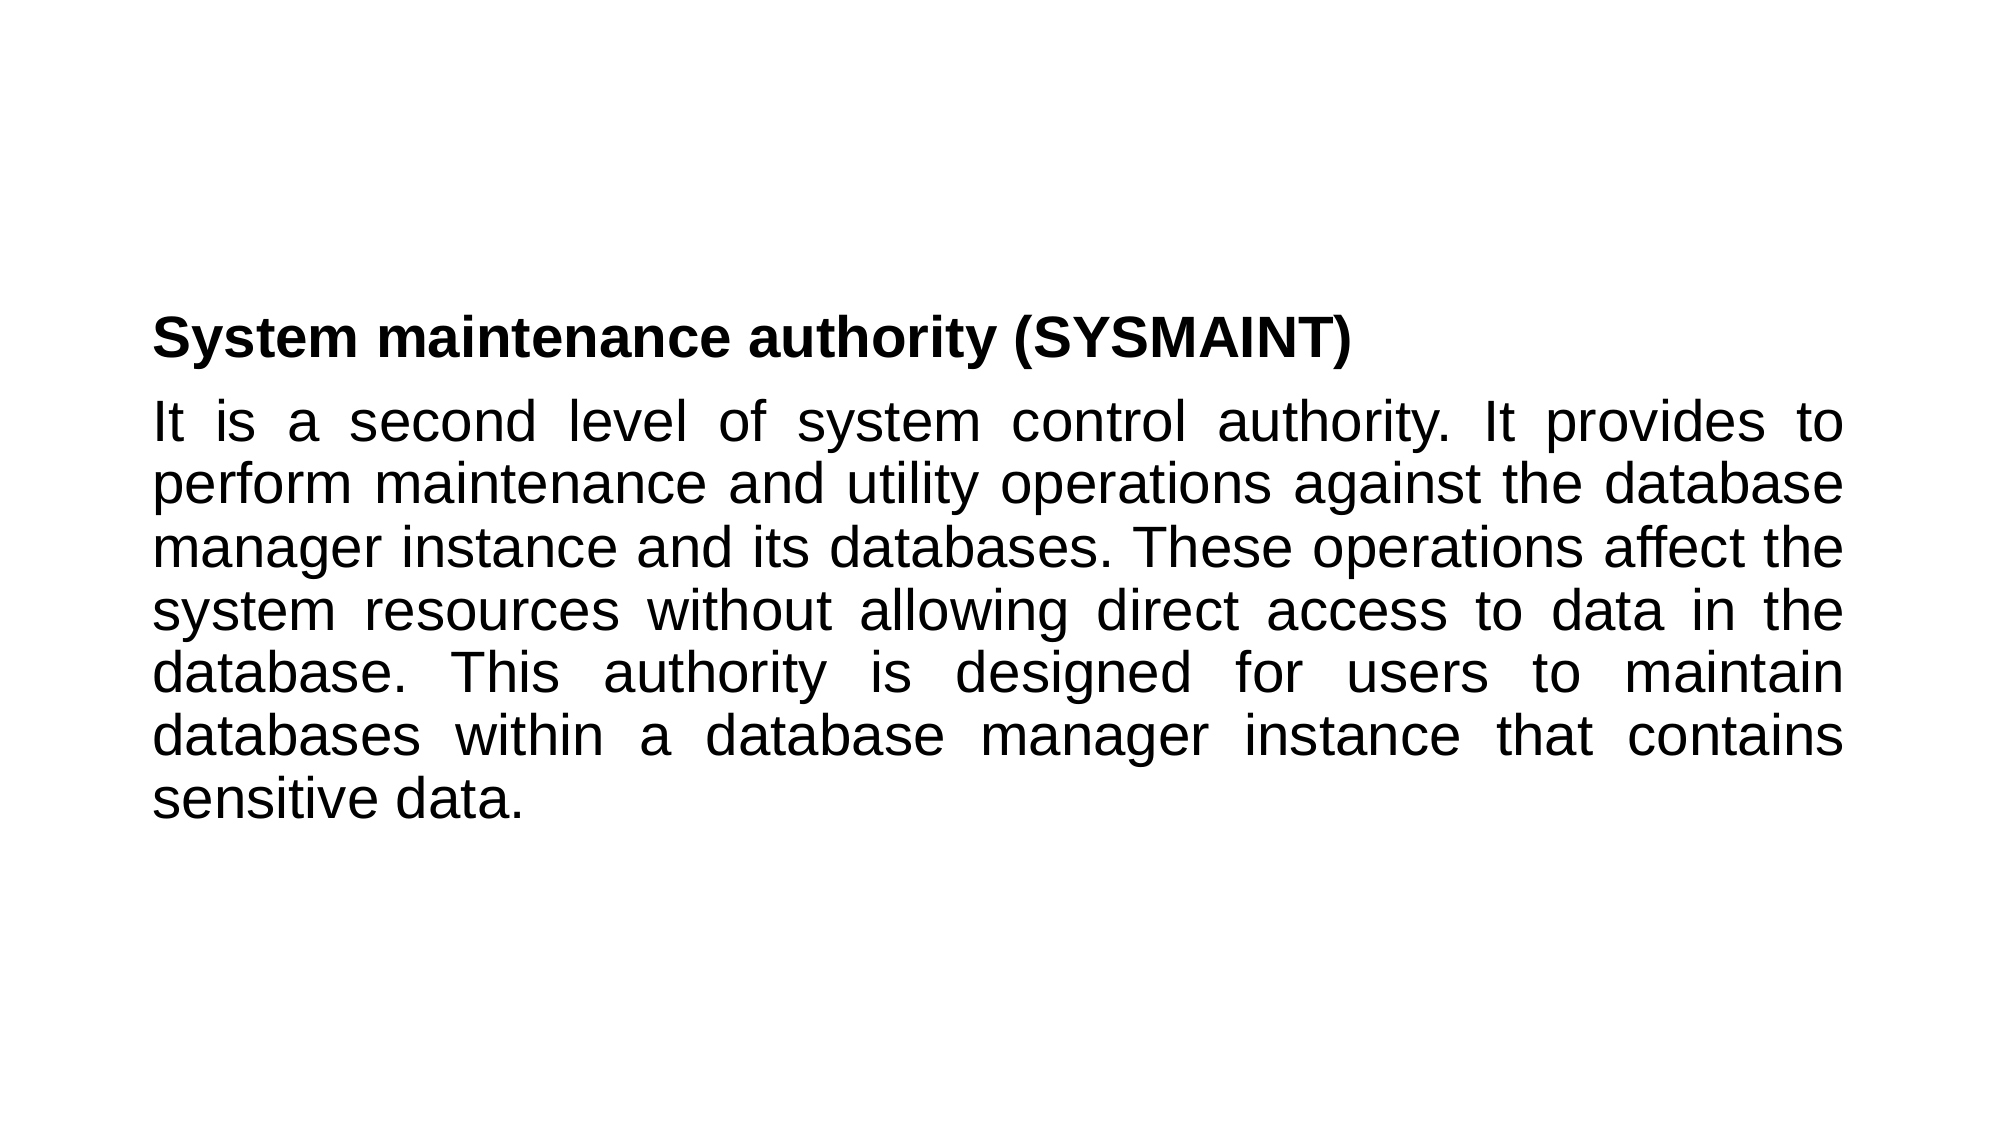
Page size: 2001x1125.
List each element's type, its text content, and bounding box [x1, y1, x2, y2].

list System maintenance authority (SYSMAINT) It is a second level of system control authority. It provides to perform maintenance and utility operations against the database manager instance and its databases. These operations affect the system resources without allowing direct access to data in the database. This authority is designed for users to maintain databases within a database manager instance that contains sensitive data. [137, 299, 1863, 1014]
